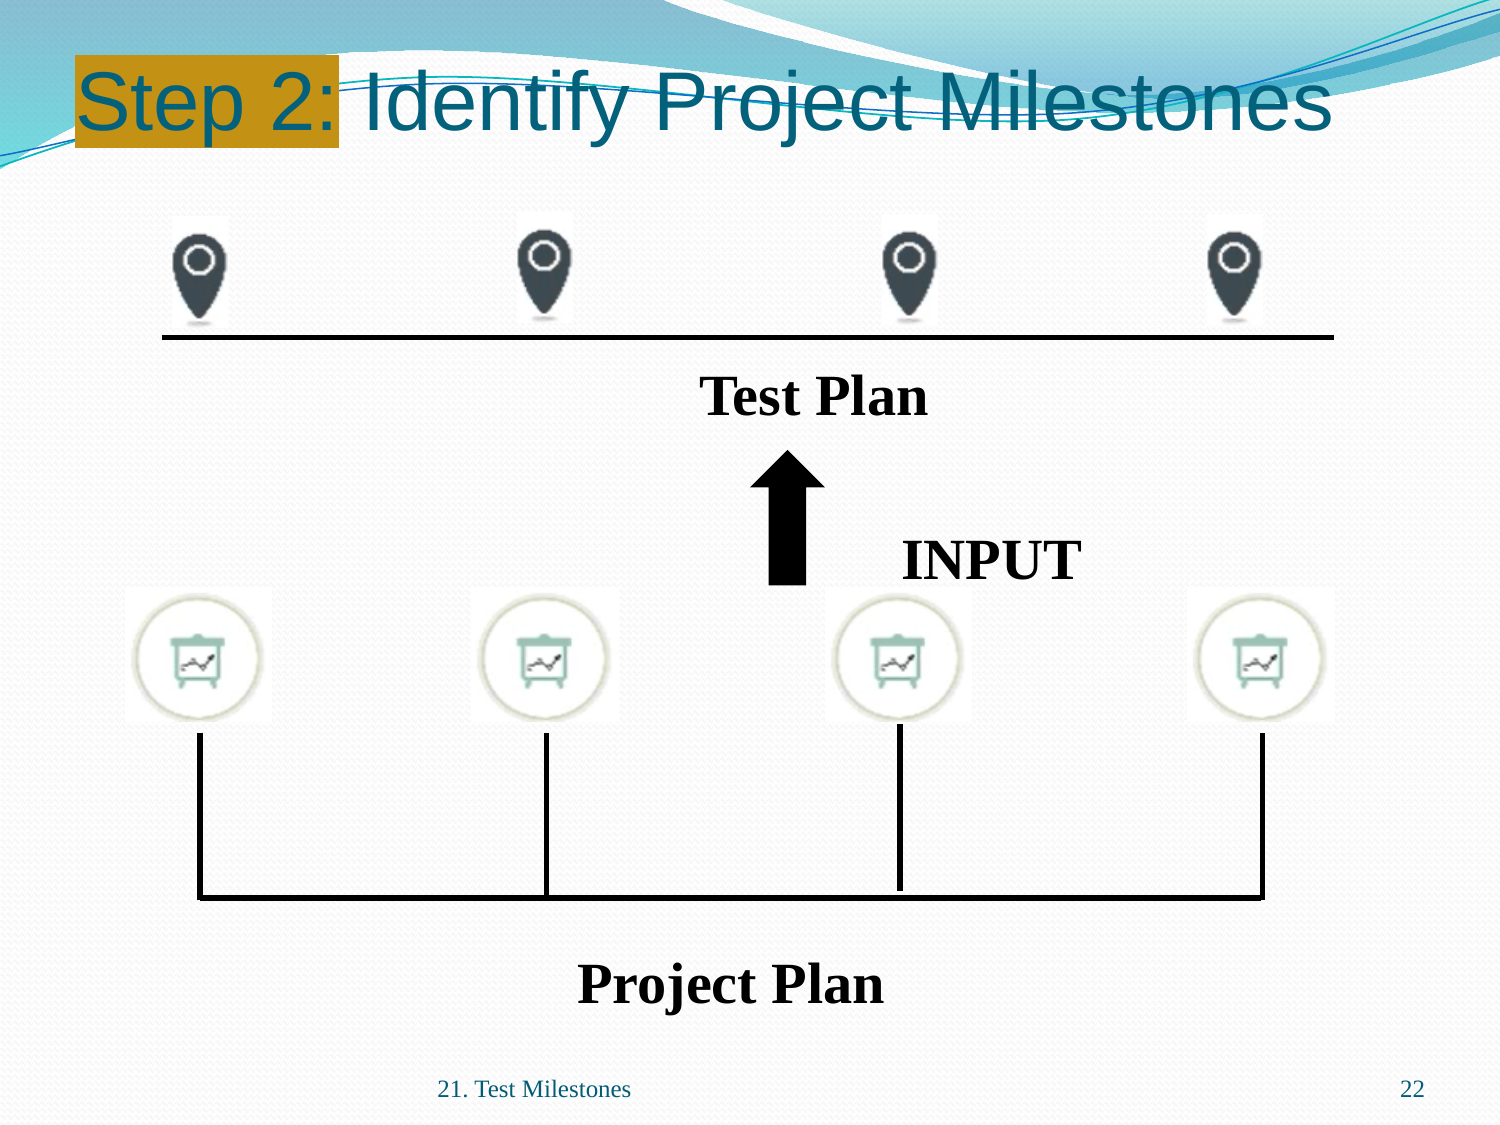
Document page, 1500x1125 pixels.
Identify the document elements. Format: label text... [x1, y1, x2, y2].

text_box [748, 447, 827, 513]
picture [1207, 213, 1263, 326]
picture [172, 216, 228, 328]
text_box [199, 723, 1263, 901]
slide_number 22 [1299, 1042, 1425, 1103]
text_box INPUT [752, 513, 1231, 586]
picture [882, 213, 938, 326]
title Step 2: Identify Project Milestones [75, 12, 1425, 147]
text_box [124, 587, 1335, 723]
picture [517, 211, 573, 324]
text_box Project Plan [199, 937, 1263, 1023]
text_box Test Plan [575, 350, 1054, 435]
footer 21. Test Milestones [437, 1042, 988, 1103]
